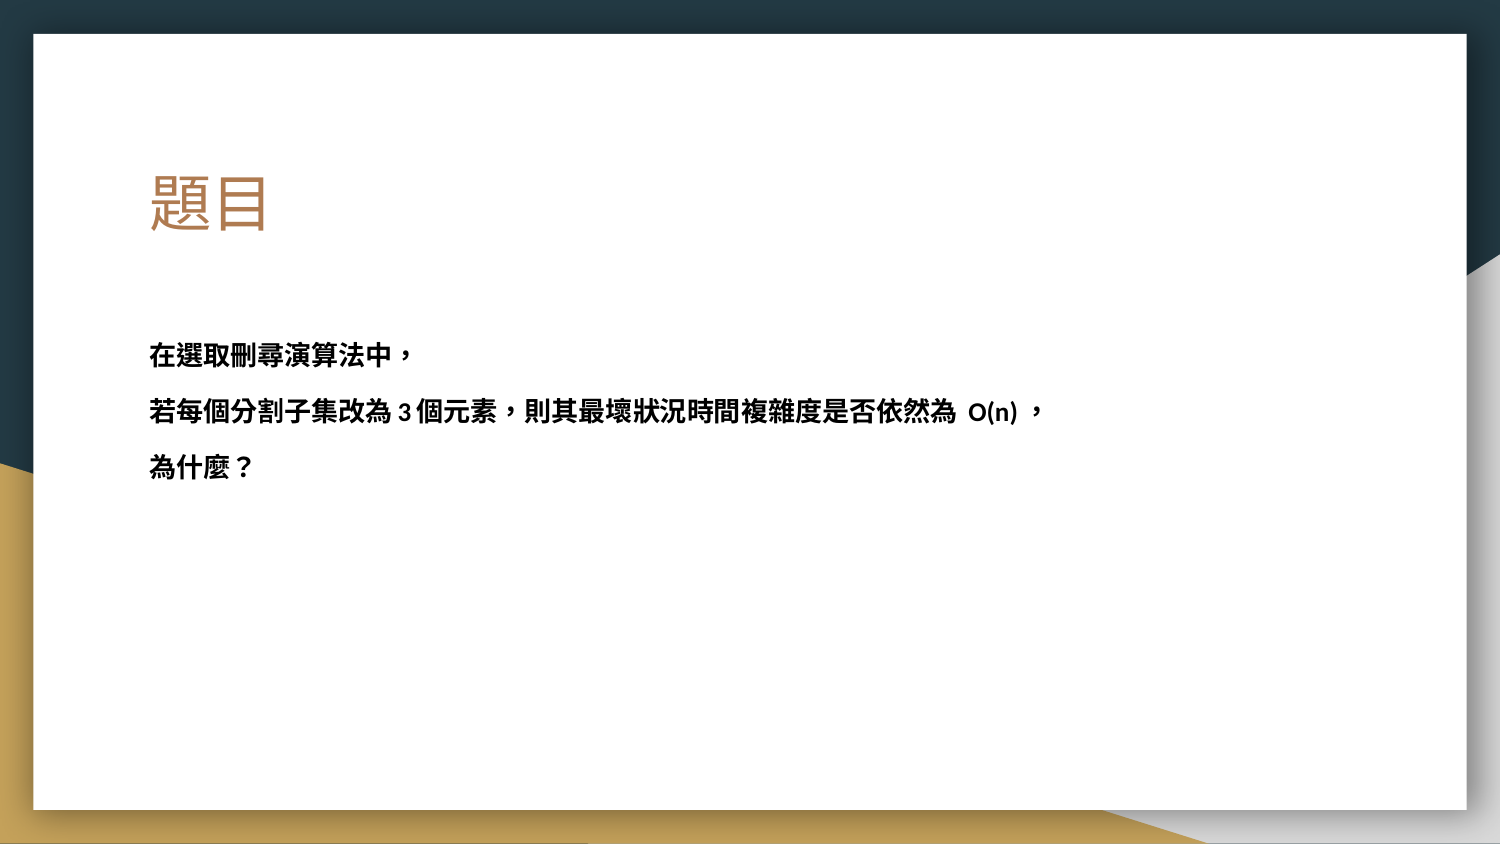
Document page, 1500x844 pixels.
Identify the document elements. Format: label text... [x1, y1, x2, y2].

list 在選取刪尋演算法中， 若每個分割子集改為3個元素，則其最壞狀況時間複雜度是否依然為 O(n)， 為什麼？ [134, 326, 1366, 729]
title 題目 [134, 138, 1366, 296]
